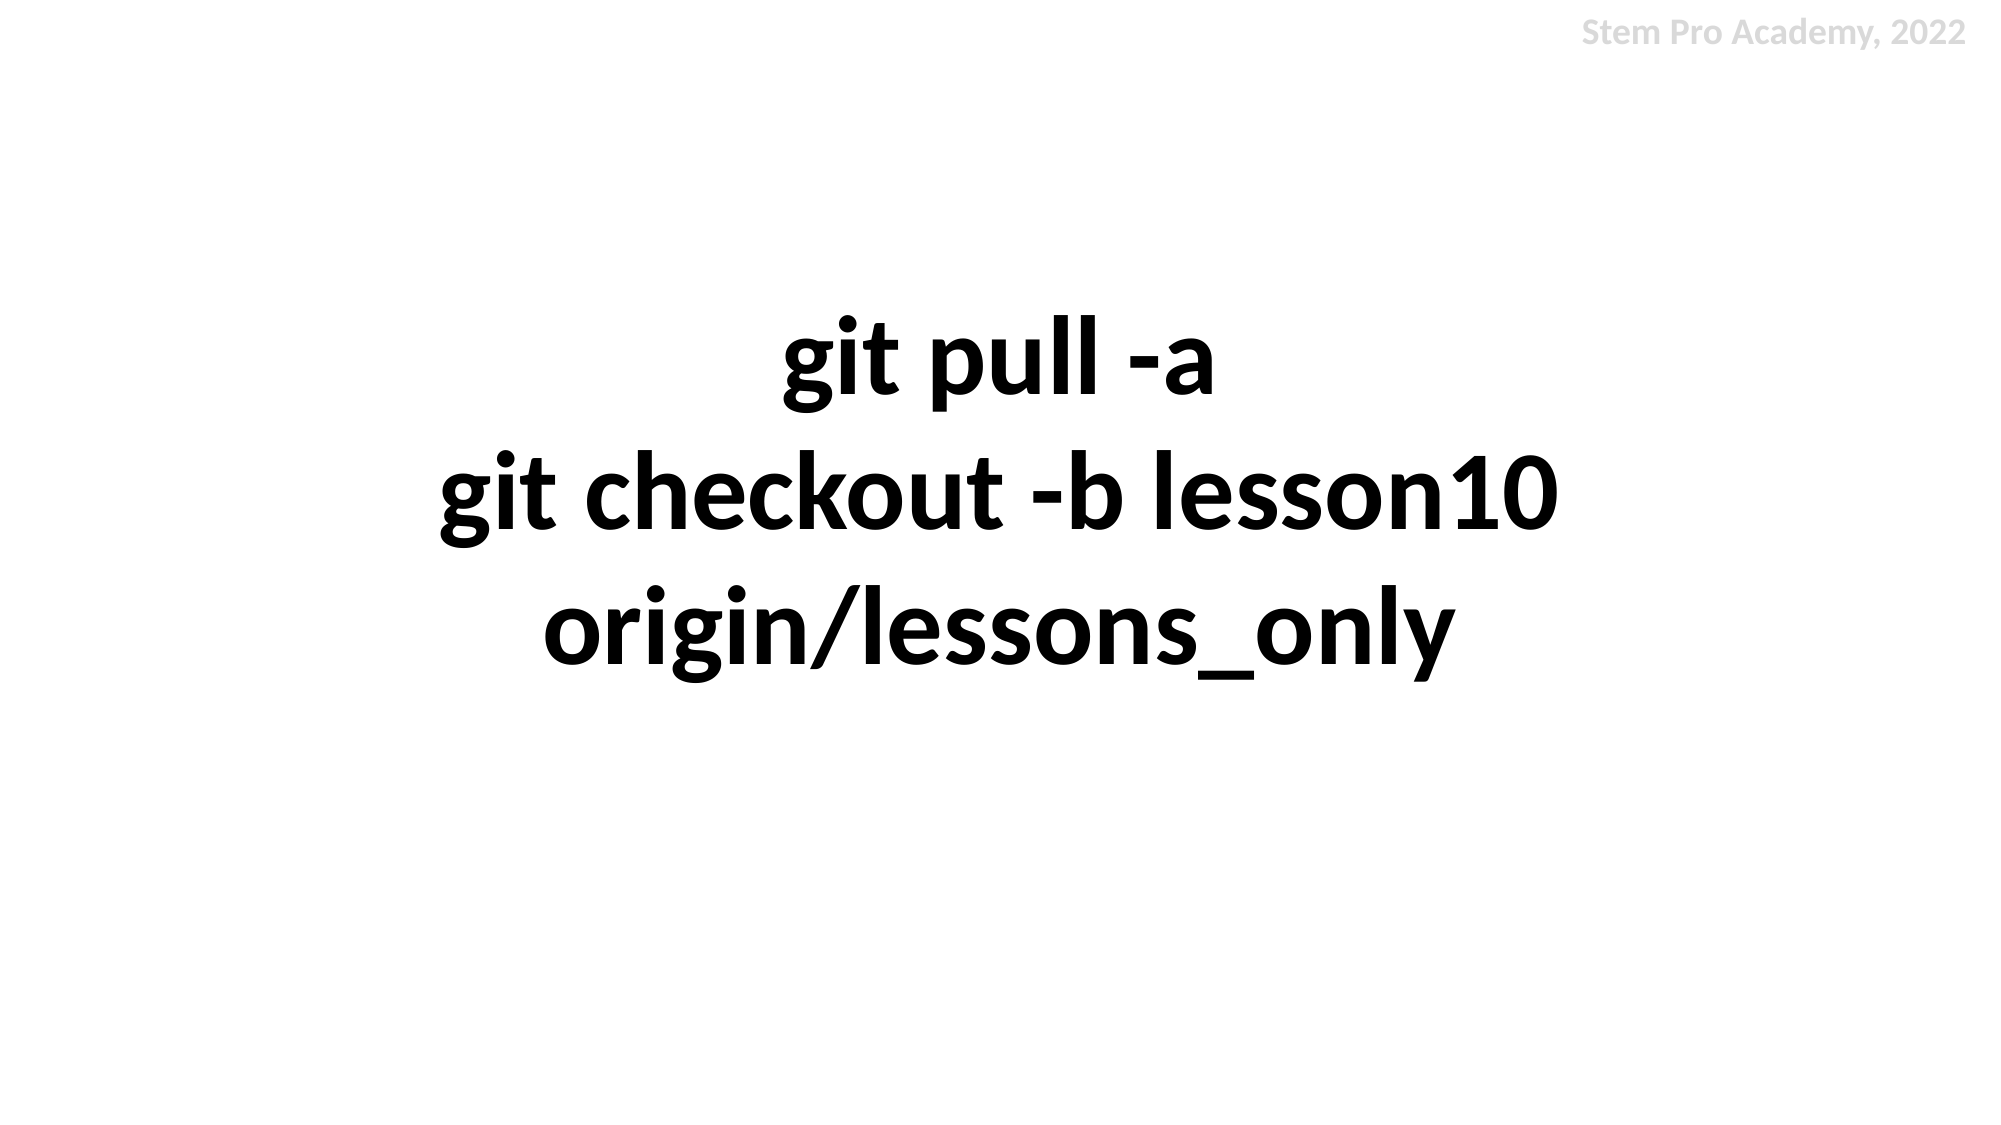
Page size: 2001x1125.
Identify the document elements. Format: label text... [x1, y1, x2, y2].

text_box Stem Pro Academy, 2022 [1567, 0, 2000, 60]
text_box git pull -a git checkout -b lesson10 origin/lessons_only [0, 274, 2000, 695]
